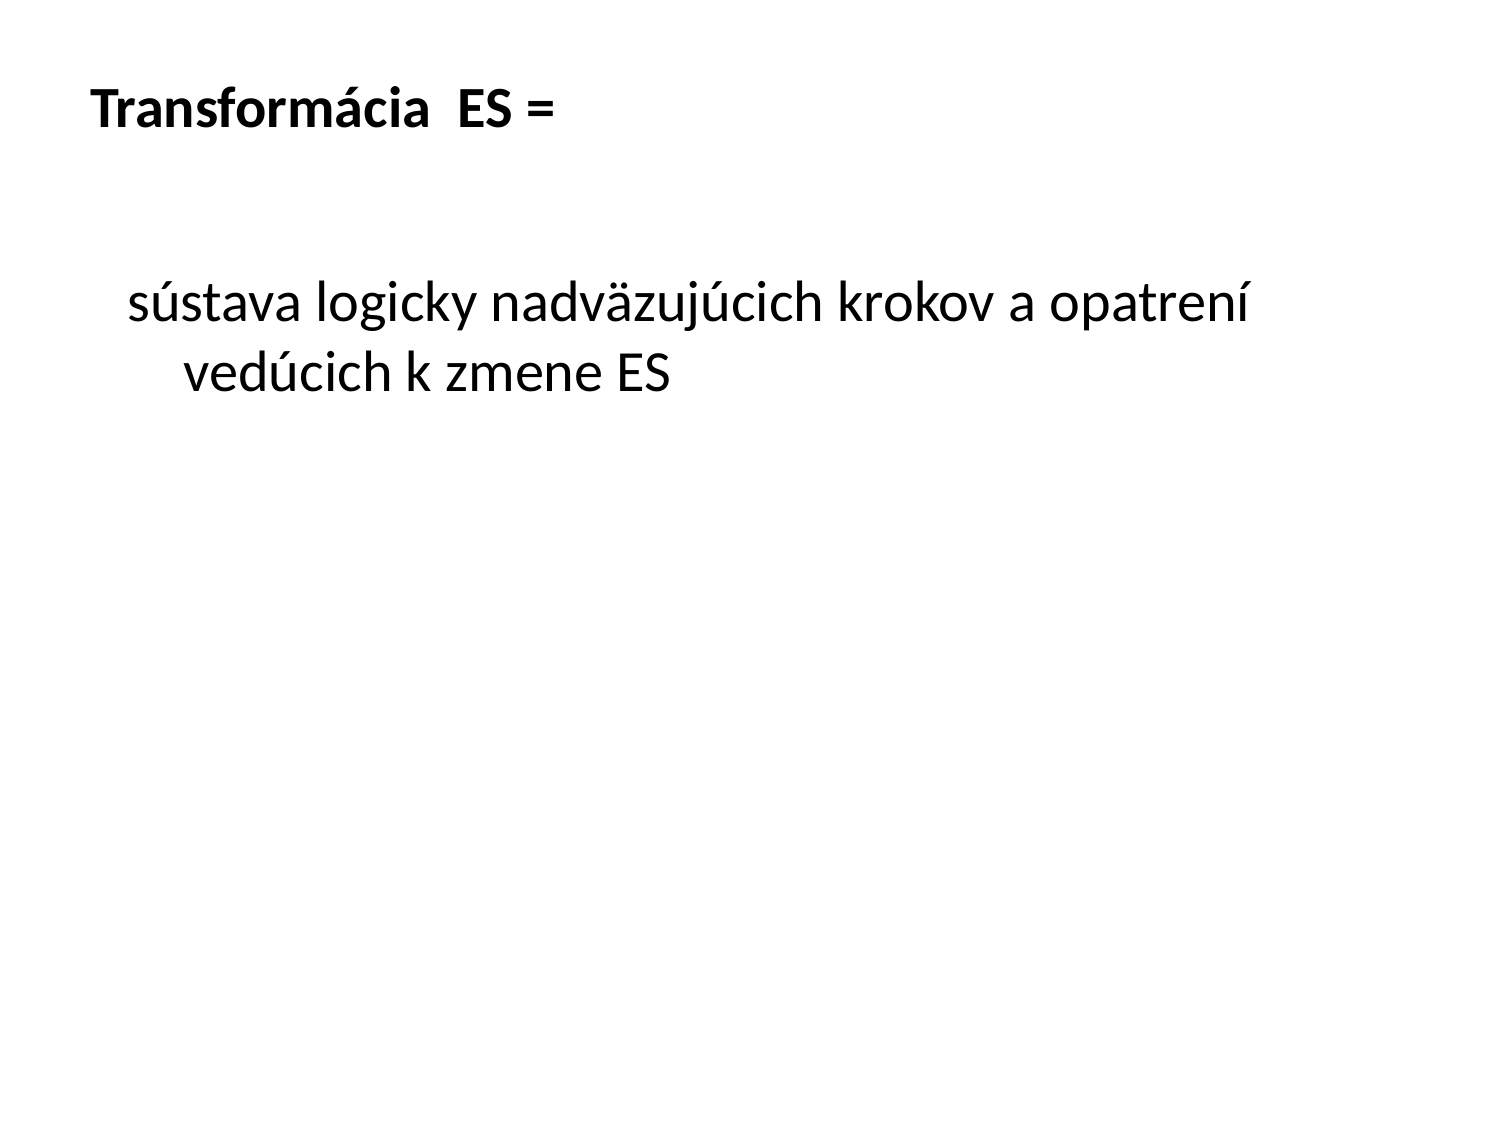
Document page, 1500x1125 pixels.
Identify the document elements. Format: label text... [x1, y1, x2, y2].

title Transformácia ES = [75, 45, 1425, 233]
list sústava logicky nadväzujúcich krokov a opatrení vedúcich k zmene ES [112, 255, 1388, 1000]
